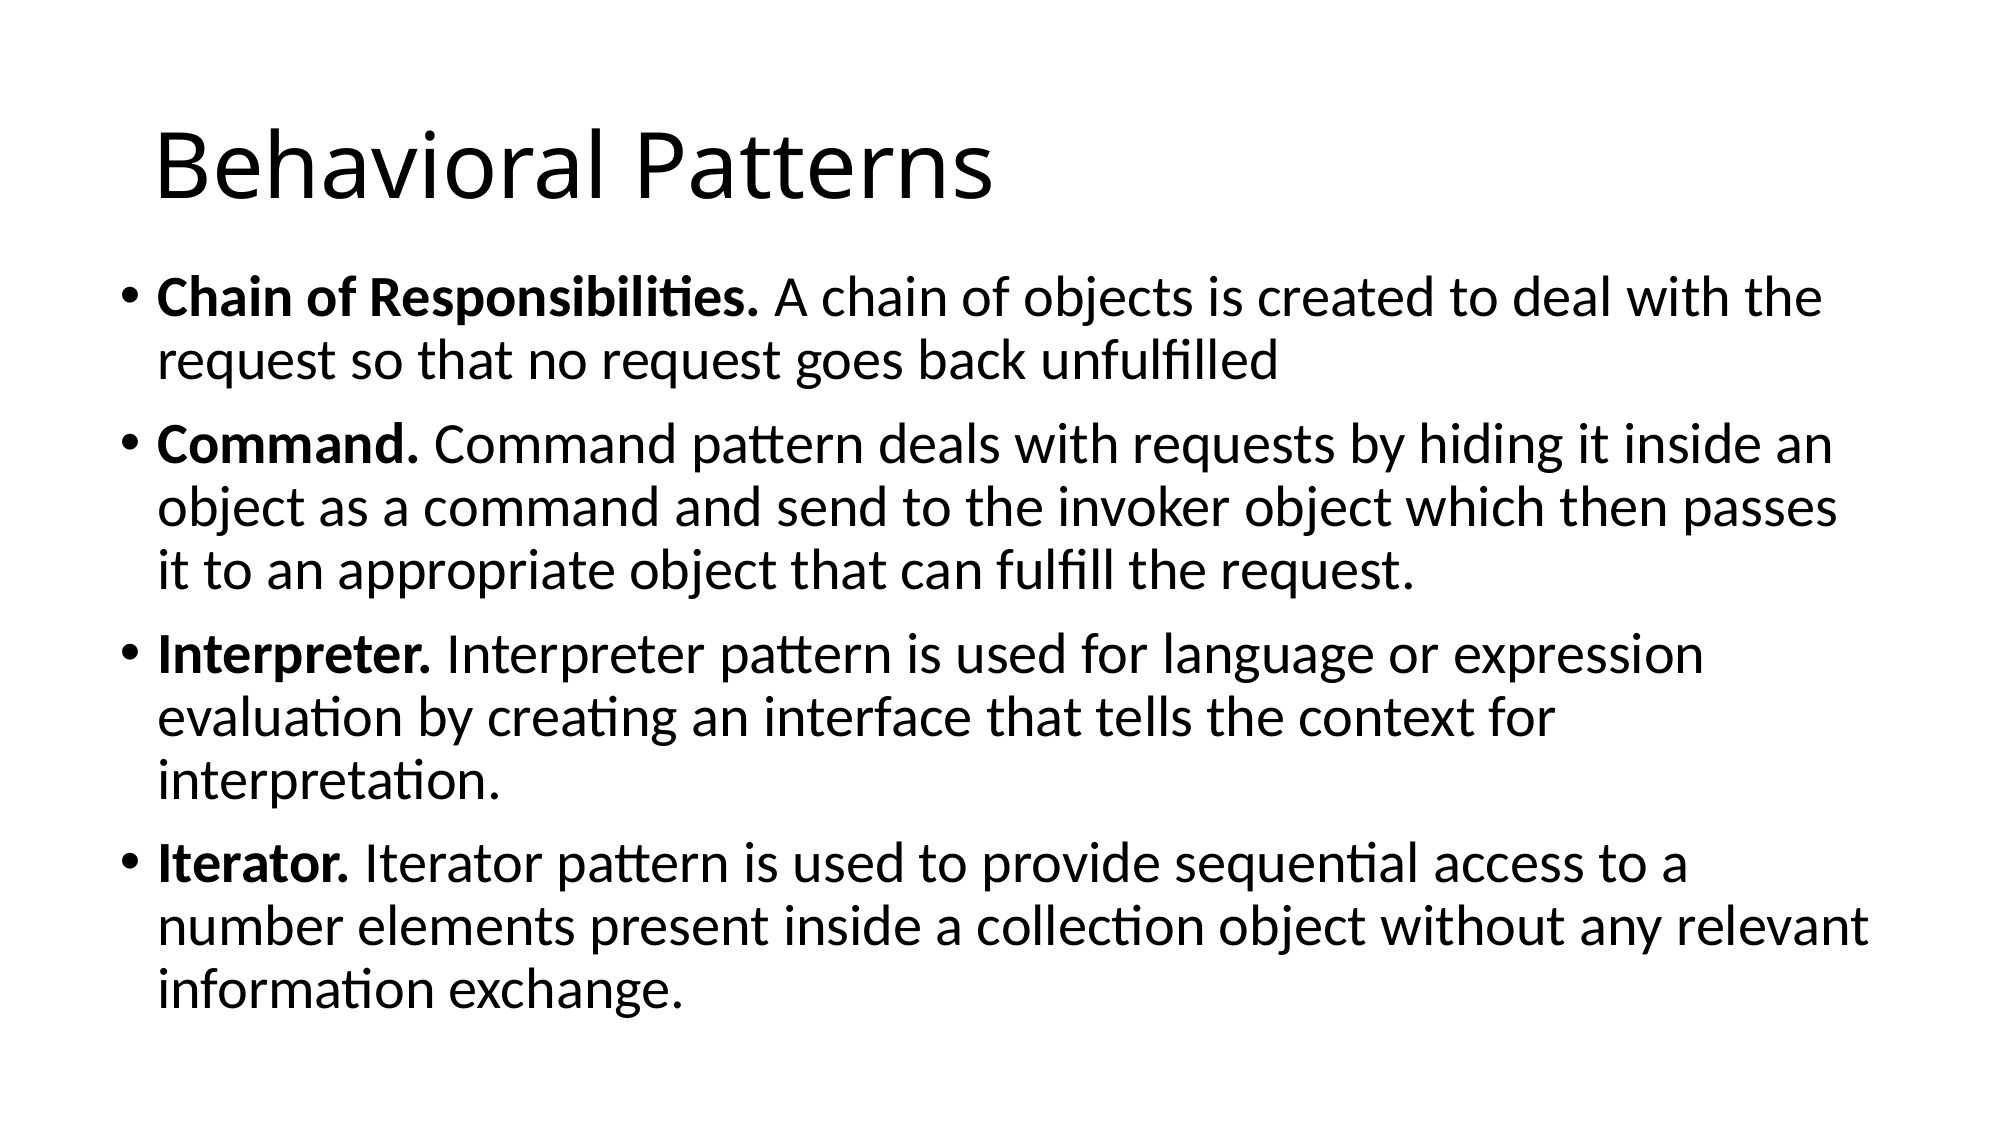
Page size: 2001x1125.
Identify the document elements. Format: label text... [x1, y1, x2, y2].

title Behavioral Patterns [137, 59, 1863, 258]
list Chain of Responsibilities. A chain of objects is created to deal with the request so that no request goes back unfulfilled Command. Command pattern deals with requests by hiding it inside an object as a command and send to the invoker object which then passes it to an appropriate object that can fulfill the request. Interpreter. Interpreter pattern is used for language or expression evaluation by creating an interface that tells the context for interpretation. Iterator. Iterator pattern is used to provide sequential access to a number elements present inside a collection object without any relevant information exchange. [104, 258, 1893, 1000]
